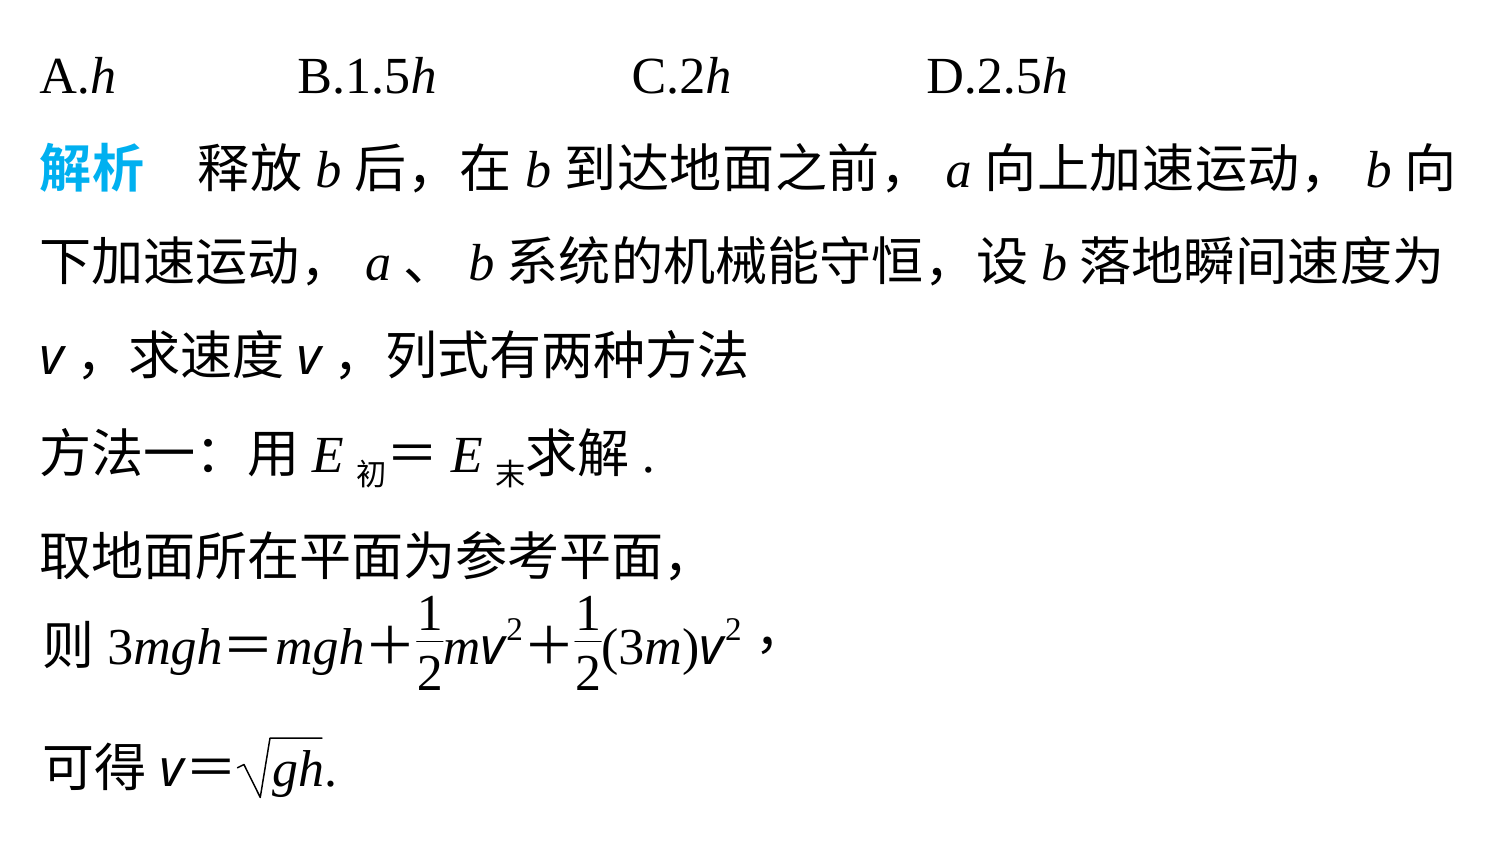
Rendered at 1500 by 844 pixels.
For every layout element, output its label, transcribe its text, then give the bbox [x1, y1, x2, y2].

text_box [42, 720, 1399, 819]
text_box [42, 582, 1399, 705]
text_box A.h B.1.5h C.2h D.2.5h 解析 释放b后，在b到达地面之前，a向上加速运动，b向下加速运动，a、b系统的机械能守恒，设b落地瞬间速度为v，求速度v，列式有两种方法 方法一：用E初＝E末求解. 取地面所在平面为参考平面， [24, 2, 1472, 593]
